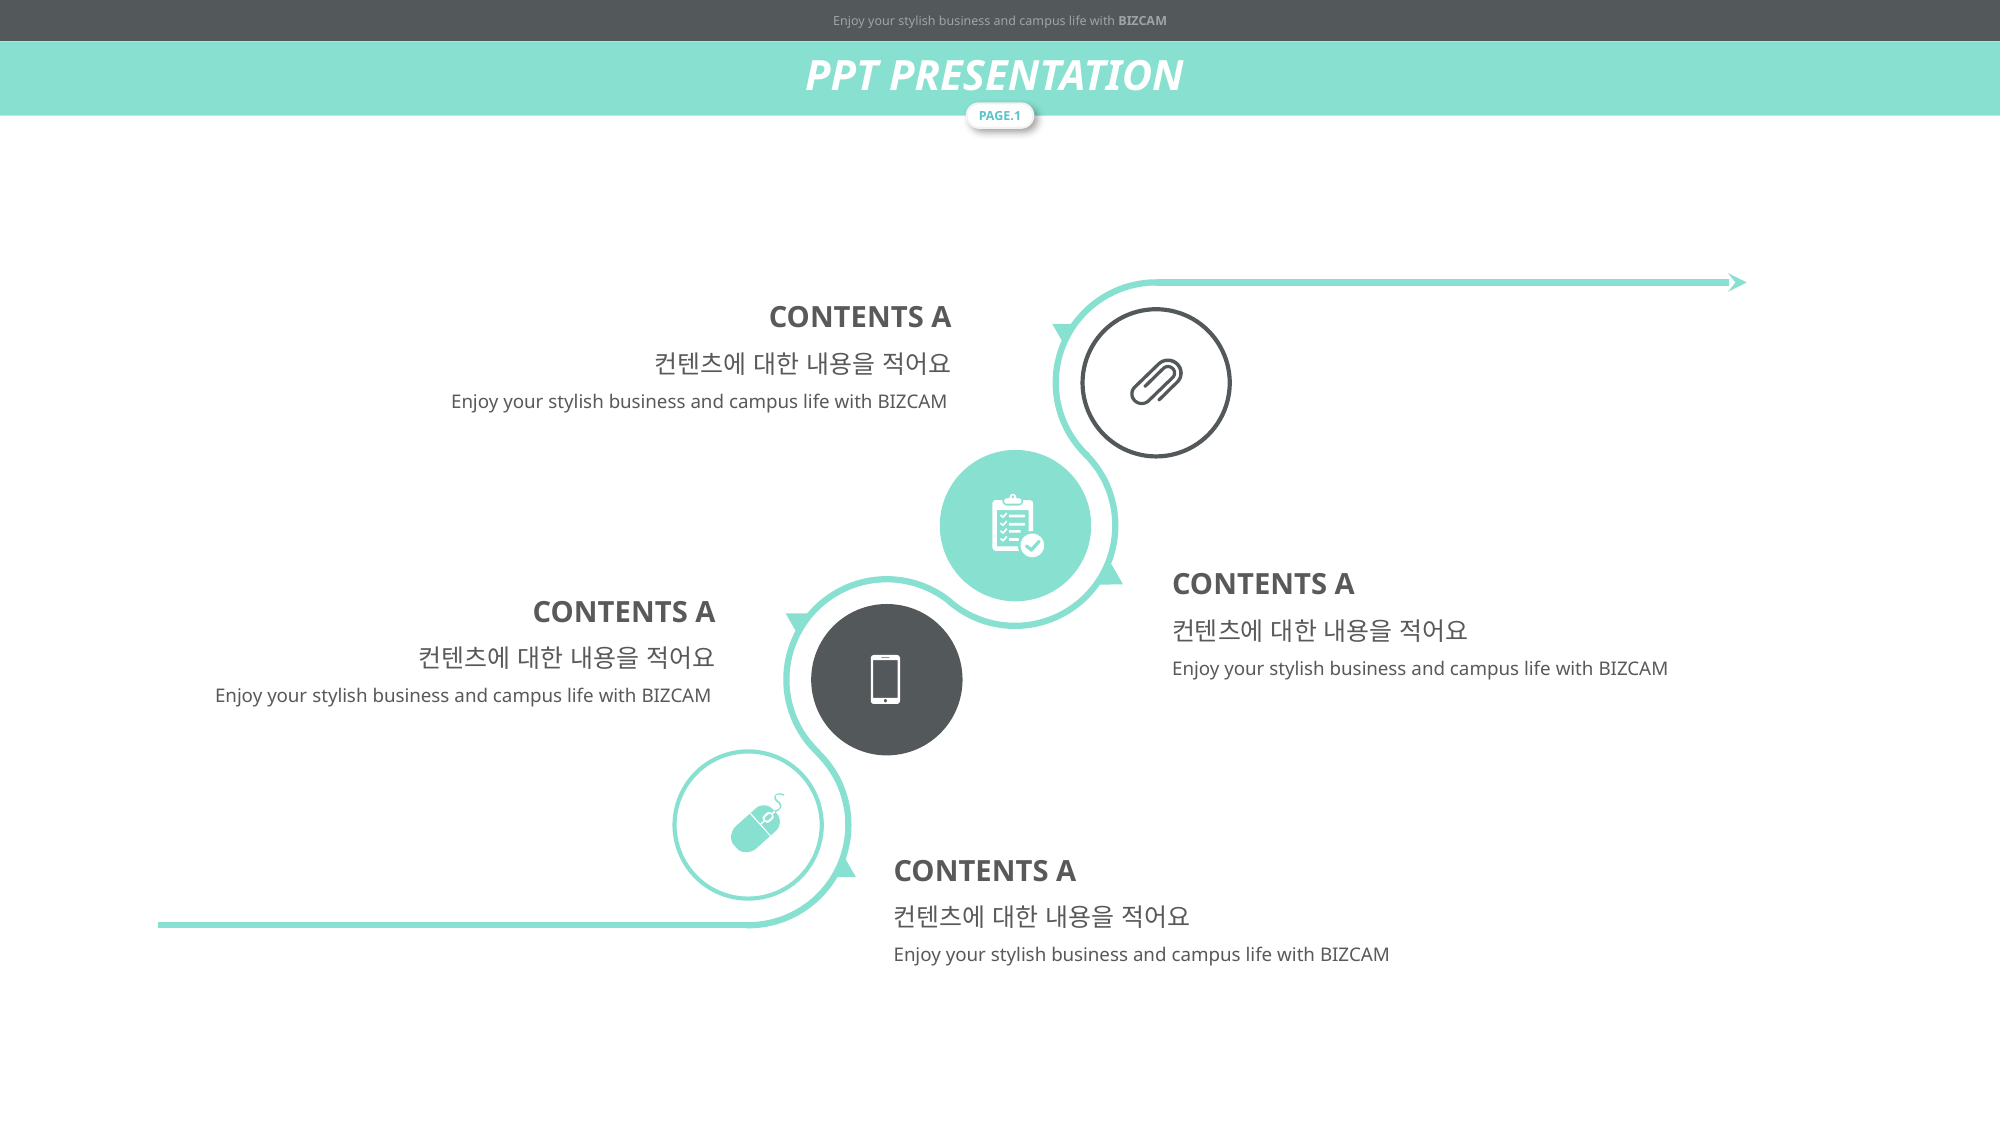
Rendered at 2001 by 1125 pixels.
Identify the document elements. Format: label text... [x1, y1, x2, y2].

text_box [731, 793, 785, 853]
text_box [783, 612, 812, 637]
text_box [673, 750, 800, 900]
text_box [1130, 358, 1183, 406]
text_box [1020, 533, 1045, 558]
text_box CONTENTS A 컨텐츠에 대한 내용을 적어요 Enjoy your stylish business and campus life with BIZCAM [1157, 540, 1748, 687]
text_box [940, 450, 1091, 601]
text_box Enjoy your stylish business and campus life with BIZCAM [0, 0, 2000, 40]
text_box CONTENTS A 컨텐츠에 대한 내용을 적어요 Enjoy your stylish business and campus life with BIZCAM [376, 273, 967, 420]
text_box [1054, 281, 1161, 457]
text_box [785, 578, 950, 754]
text_box [830, 854, 858, 879]
text_box [948, 454, 1117, 627]
text_box [746, 752, 850, 927]
text_box [1097, 561, 1125, 586]
text_box CONTENTS A 컨텐츠에 대한 내용을 적어요 Enjoy your stylish business and campus life with BIZCAM [878, 827, 1470, 973]
text_box PAGE.1 [965, 102, 1035, 129]
text_box PPT PRESENTATION [0, 40, 2000, 117]
text_box [992, 493, 1034, 551]
text_box [1050, 322, 1078, 347]
text_box [870, 654, 901, 704]
text_box CONTENTS A 컨텐츠에 대한 내용을 적어요 Enjoy your stylish business and campus life with BIZCAM [139, 568, 731, 714]
text_box [1081, 308, 1231, 458]
text_box [812, 605, 962, 755]
